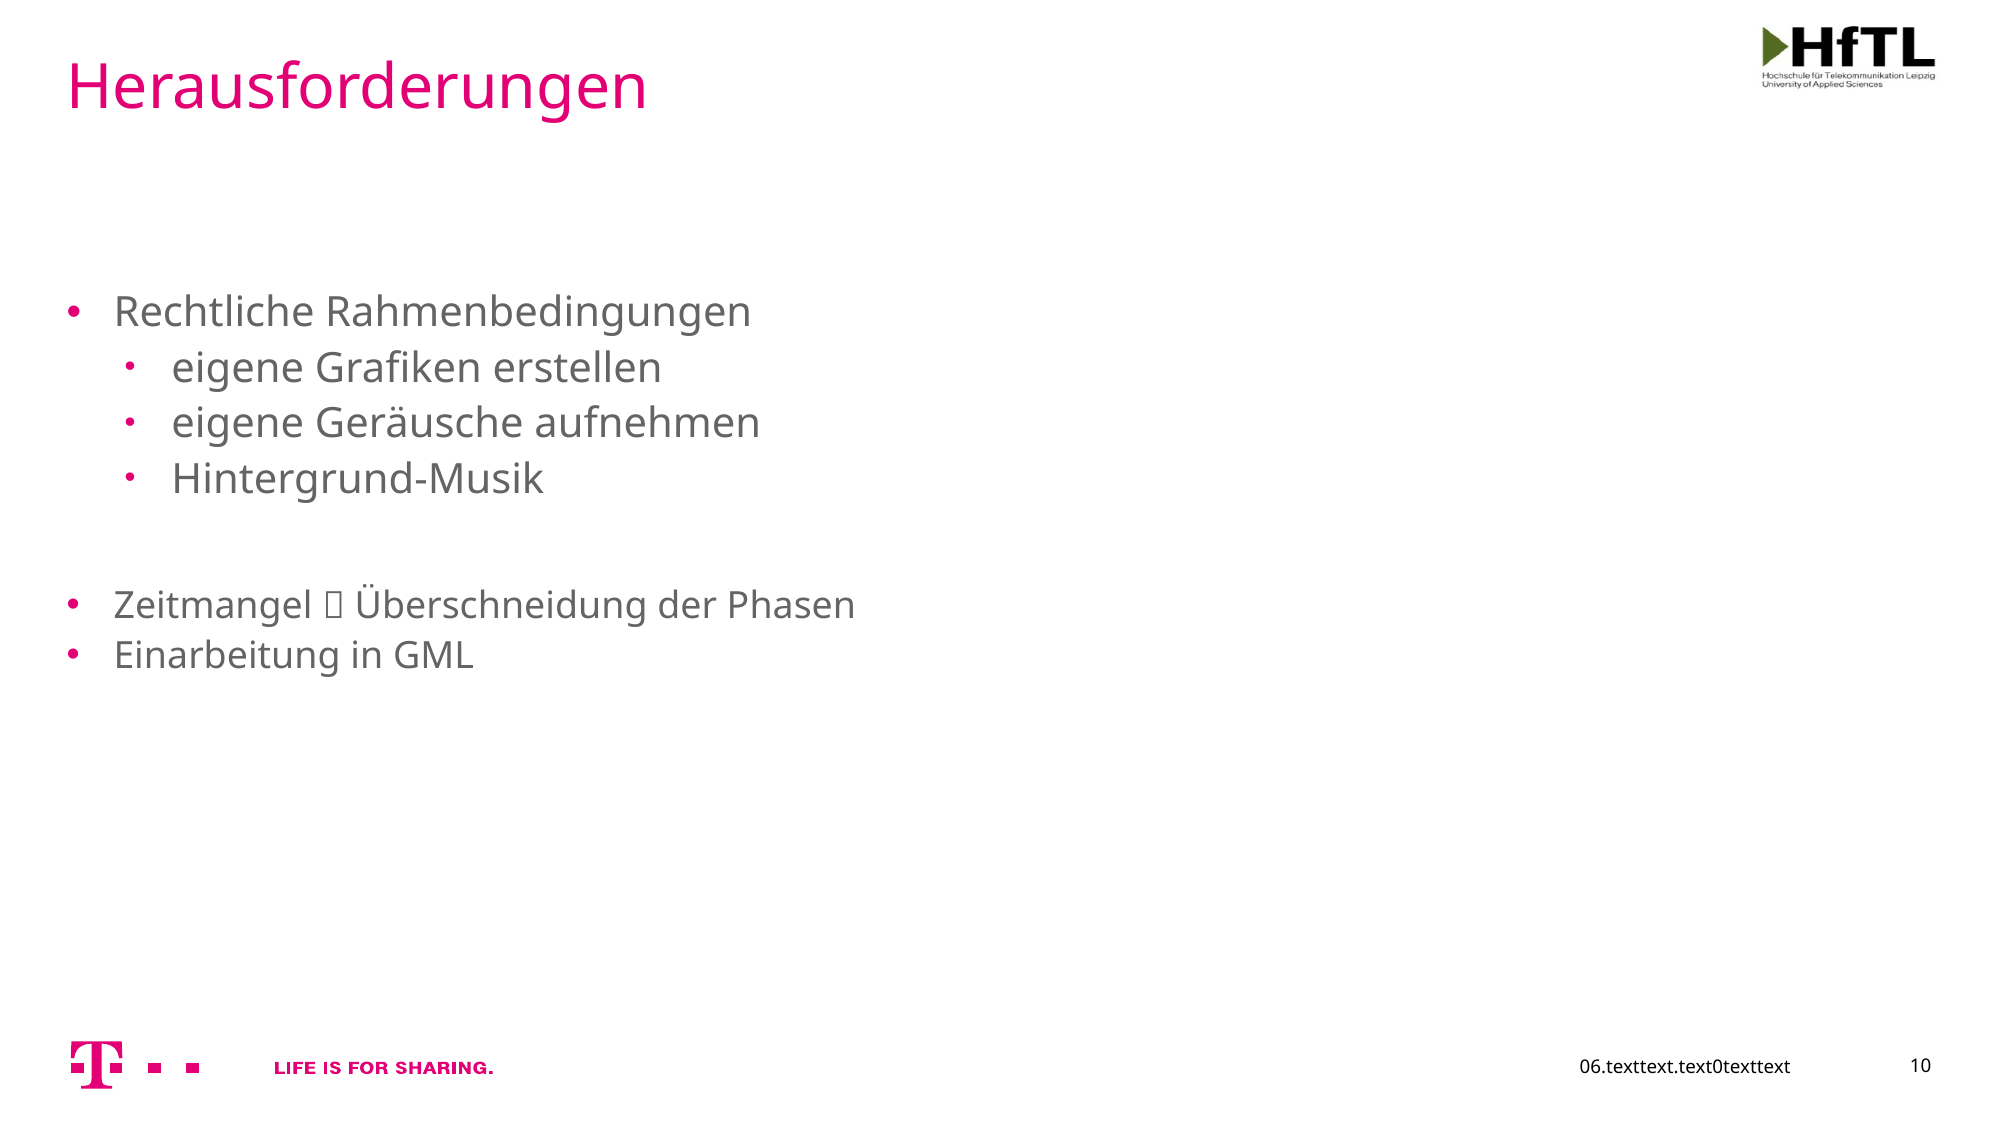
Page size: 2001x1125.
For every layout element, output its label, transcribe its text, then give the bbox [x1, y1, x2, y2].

picture [1728, 1, 1969, 112]
title Herausforderungen [66, 54, 1926, 131]
list Rechtliche Rahmenbedingungen eigene Grafiken erstellen eigene Geräusche aufnehmen Hintergrund-Musik Zeitmangel  Überschneidung der Phasen Einarbeitung in GML [66, 290, 1926, 994]
